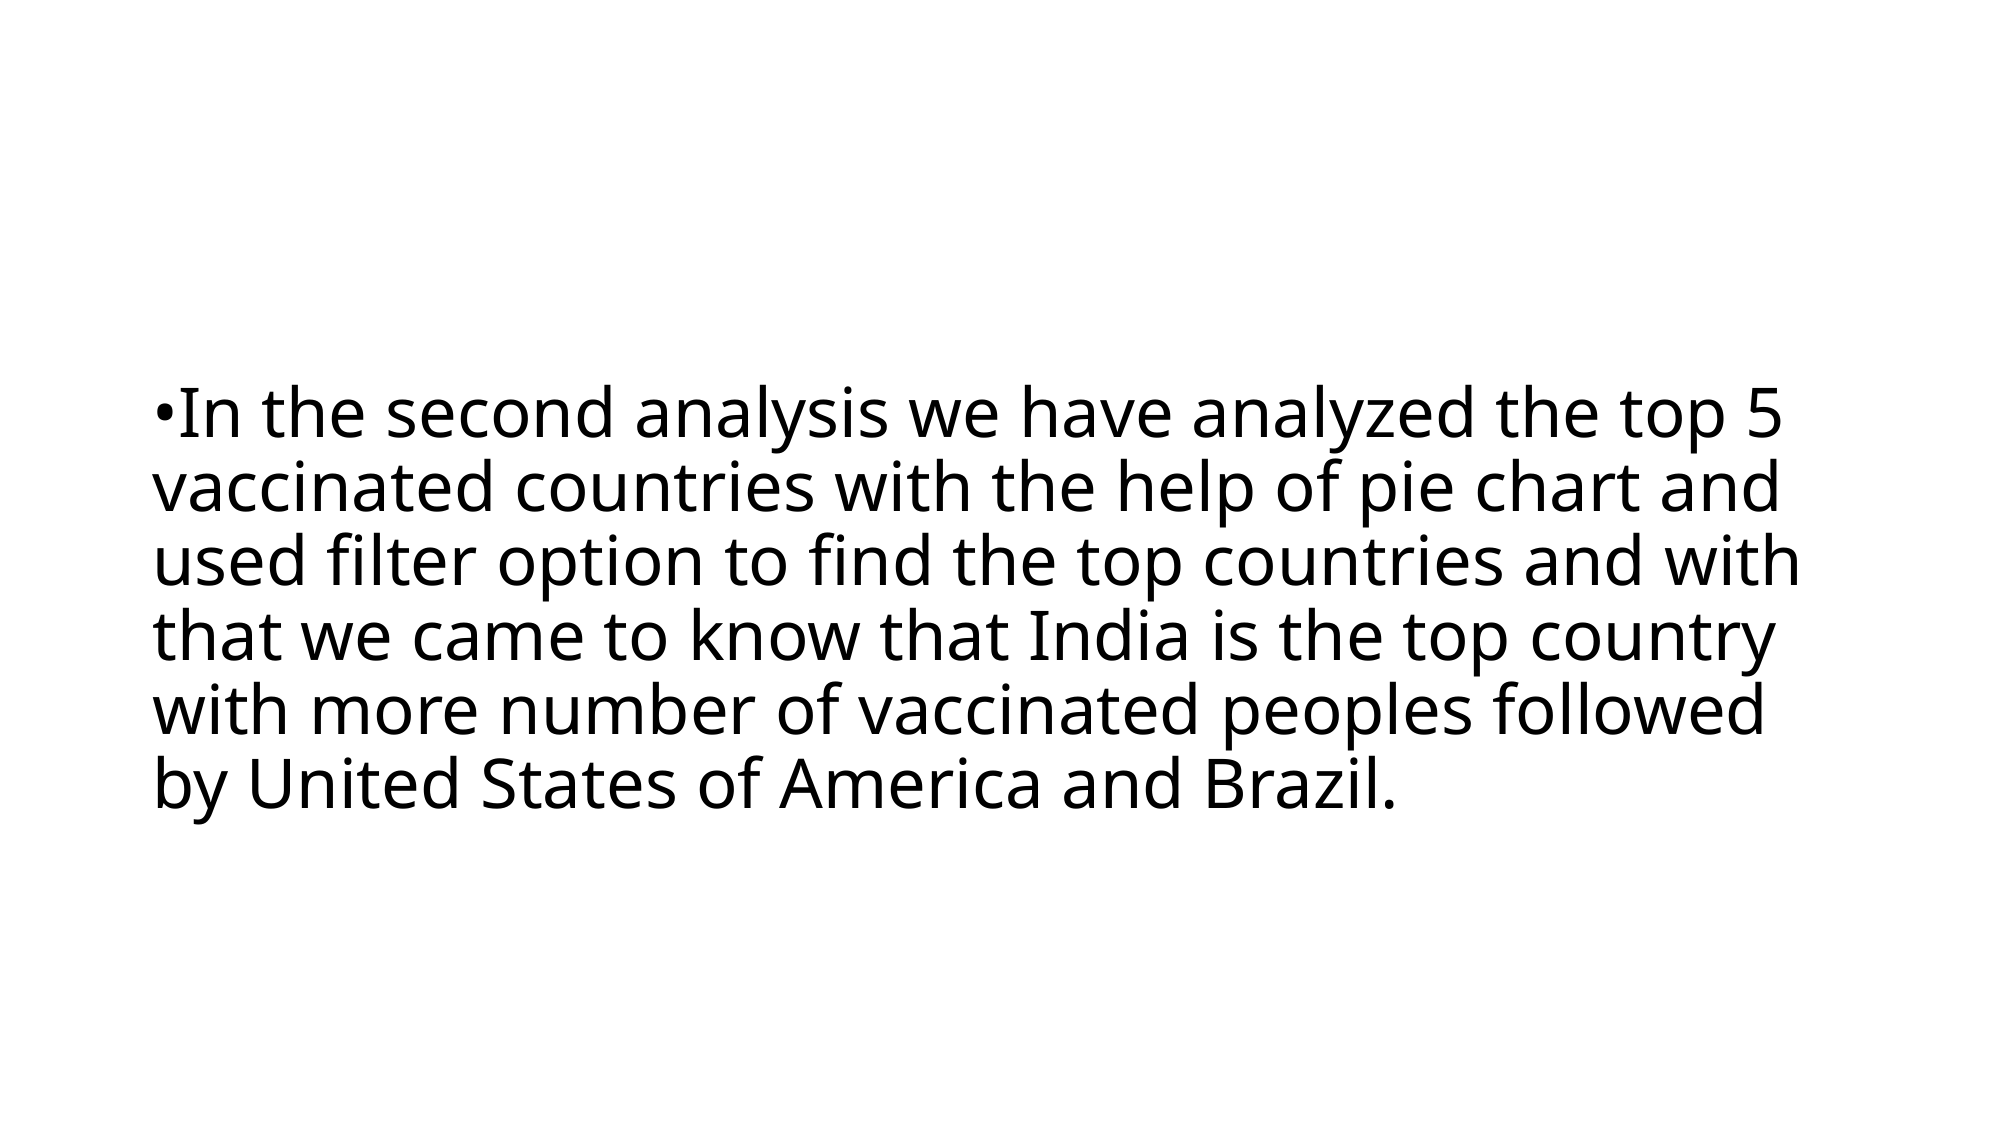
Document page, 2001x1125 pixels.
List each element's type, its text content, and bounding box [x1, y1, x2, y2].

title •In the second analysis we have analyzed the top 5 vaccinated countries with the help of pie chart and used filter option to find the top countries and with that we came to know that India is the top country with more number of vaccinated peoples followed by United States of America and Brazil. [137, 342, 1863, 859]
